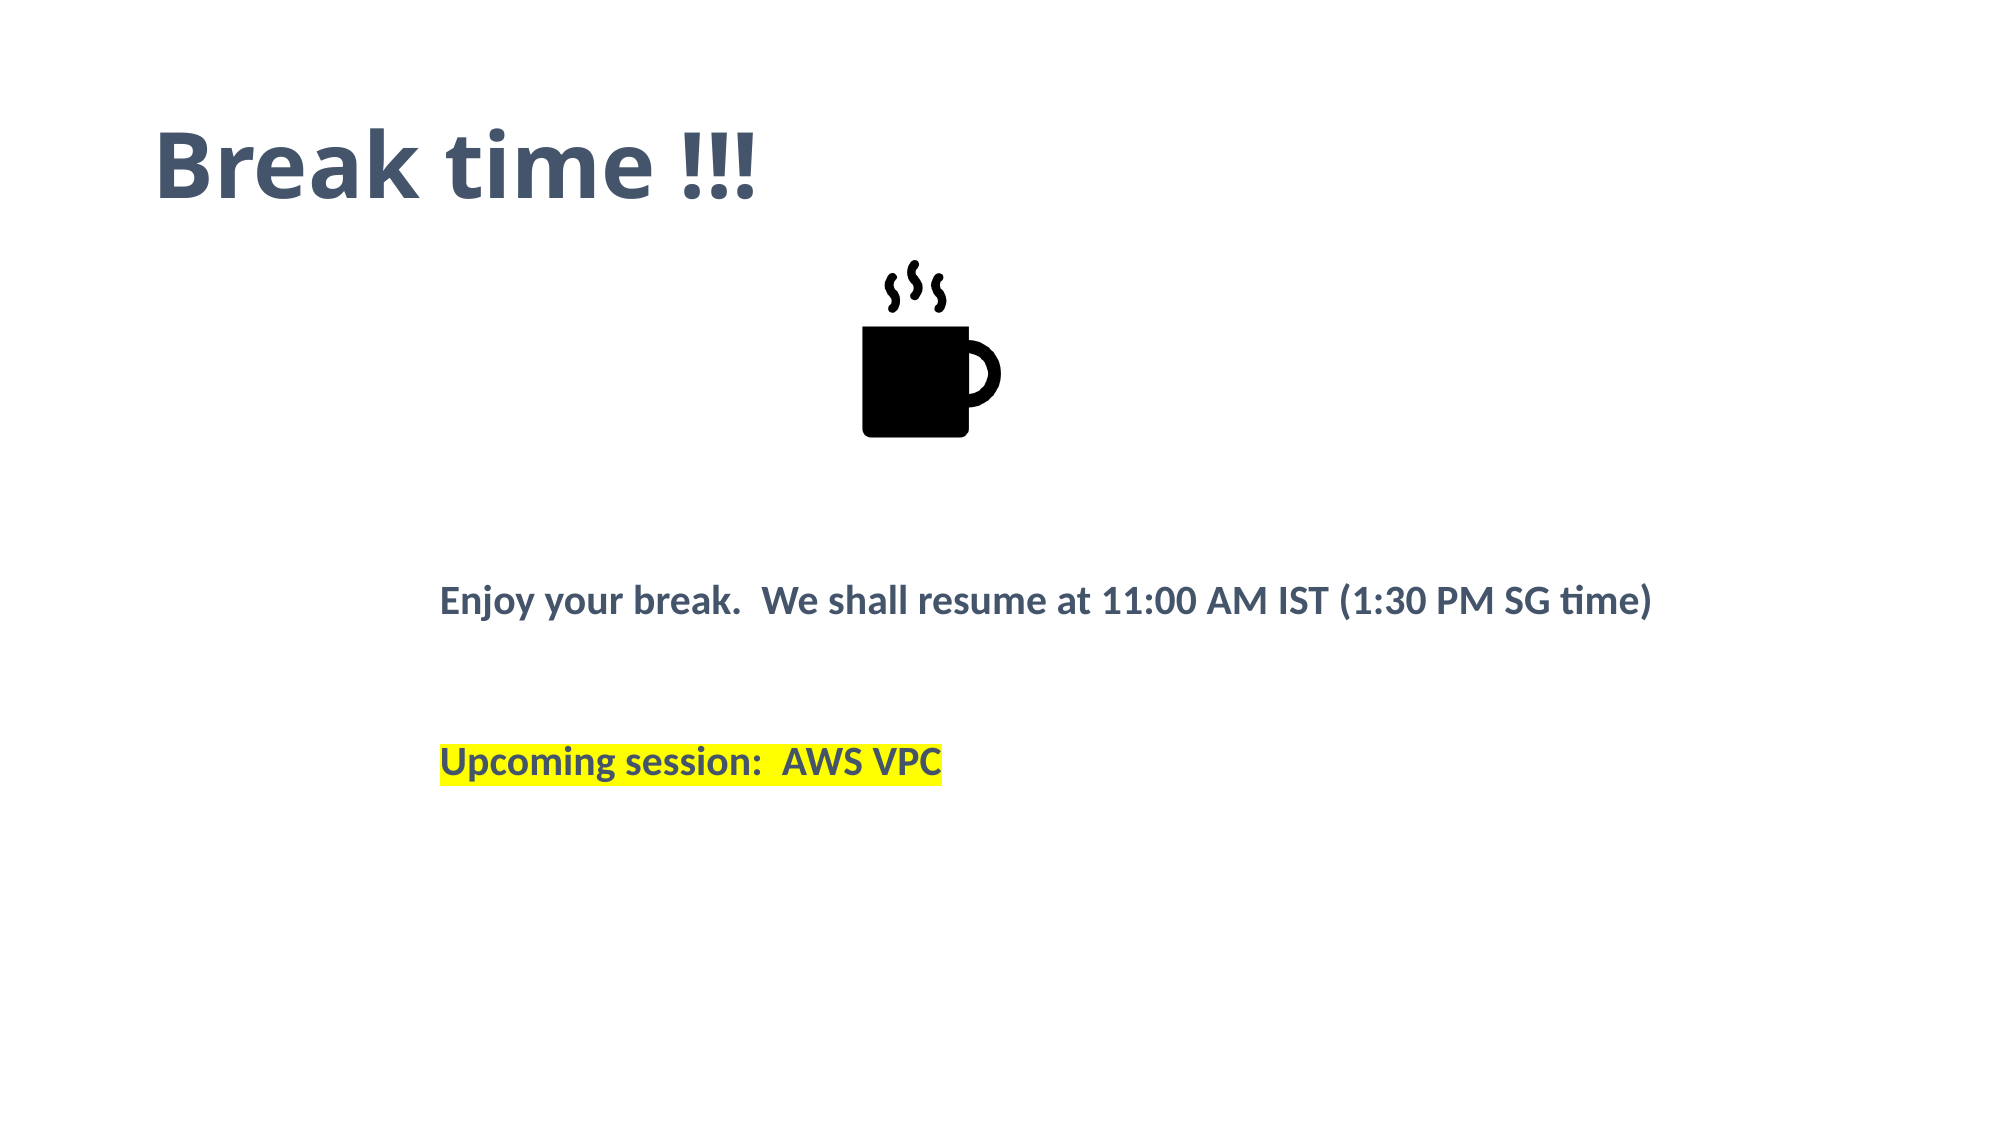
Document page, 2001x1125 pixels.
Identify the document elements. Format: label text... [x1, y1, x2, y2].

text_box Upcoming session: AWS VPC [424, 717, 1613, 791]
text_box Enjoy your break. We shall resume at 11:00 AM IST (1:30 PM SG time) [425, 557, 1675, 631]
picture [824, 242, 1038, 455]
title Break time !!! [137, 59, 1863, 278]
